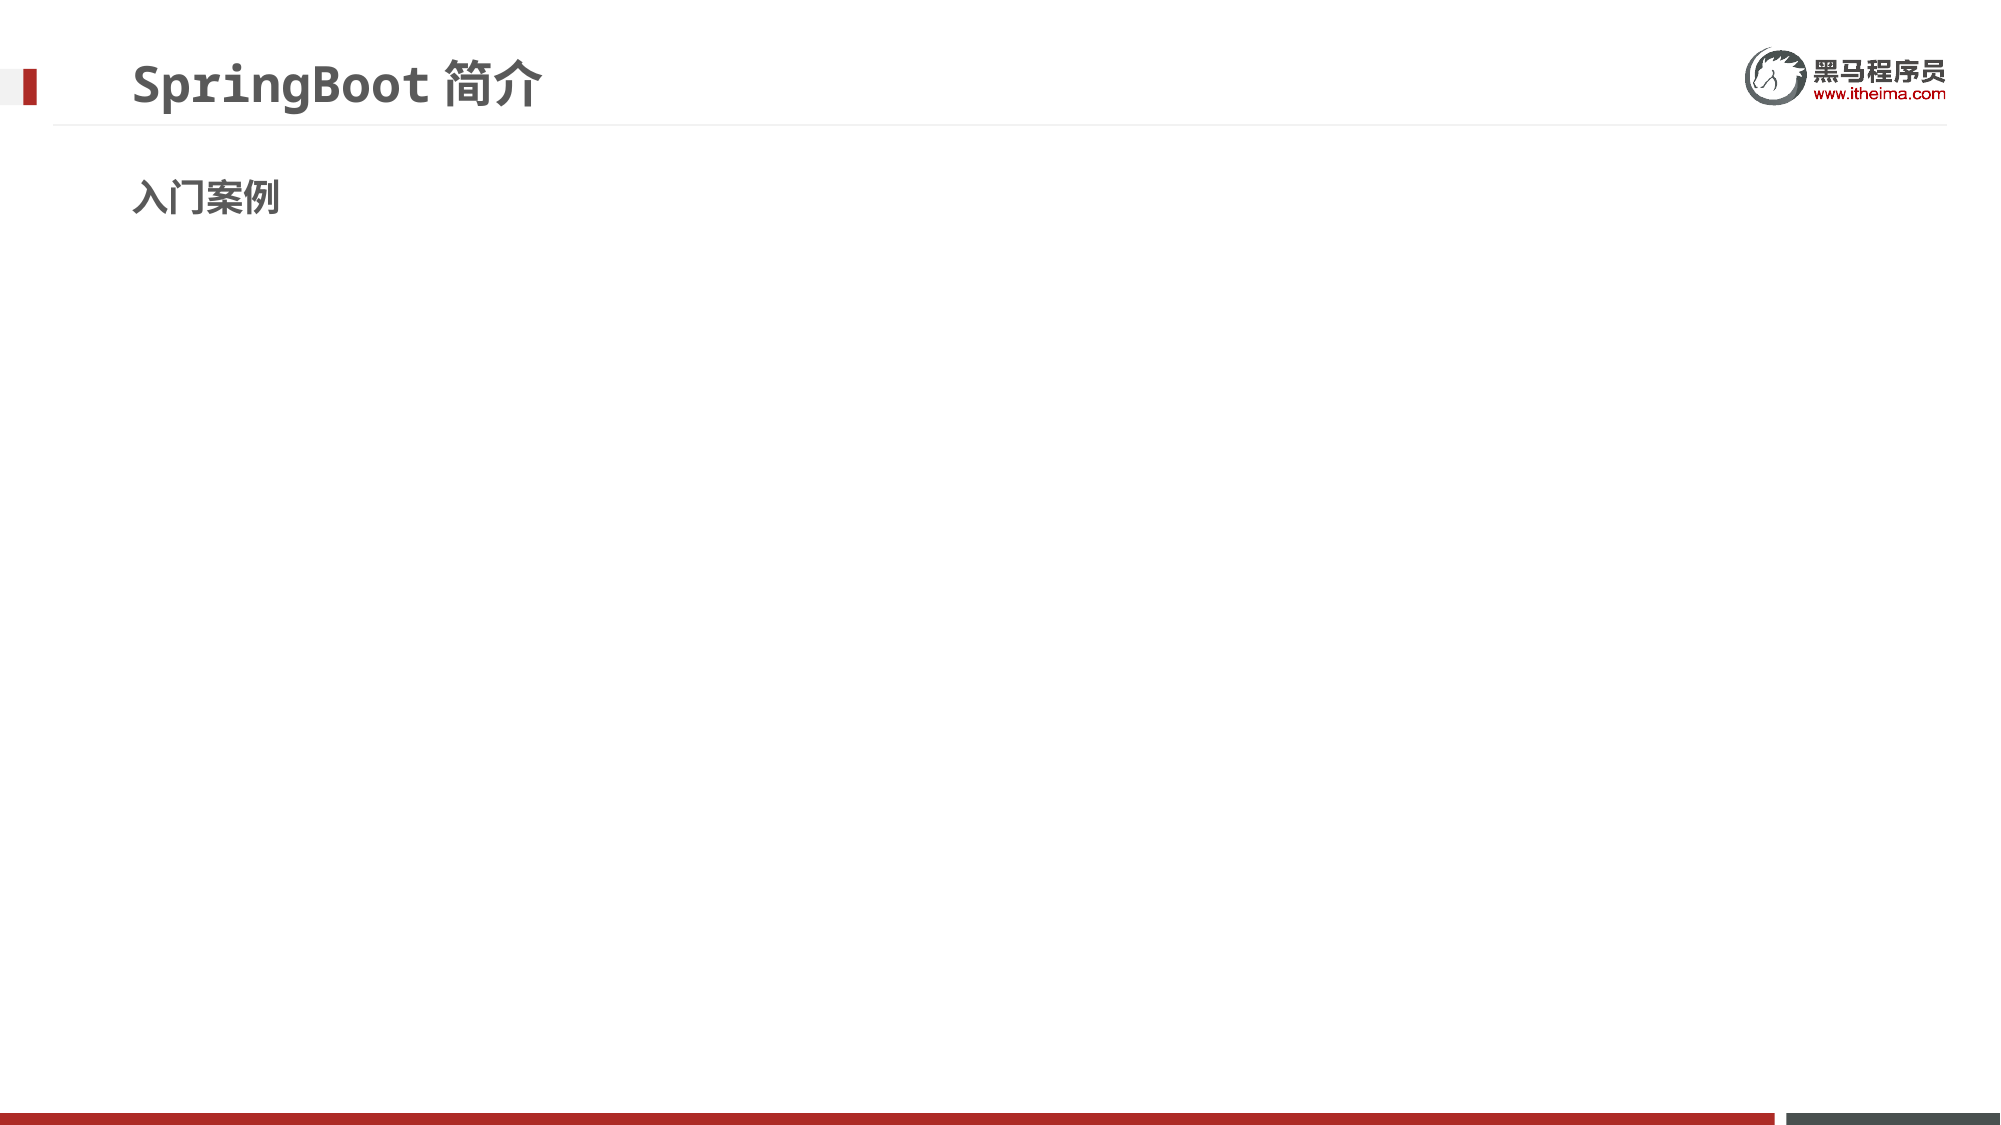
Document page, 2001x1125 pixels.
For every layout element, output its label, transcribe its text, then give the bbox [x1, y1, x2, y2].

list 入门案例 [116, 154, 1880, 239]
picture [1744, 46, 1946, 106]
title SpringBoot简介 [116, 40, 1556, 125]
